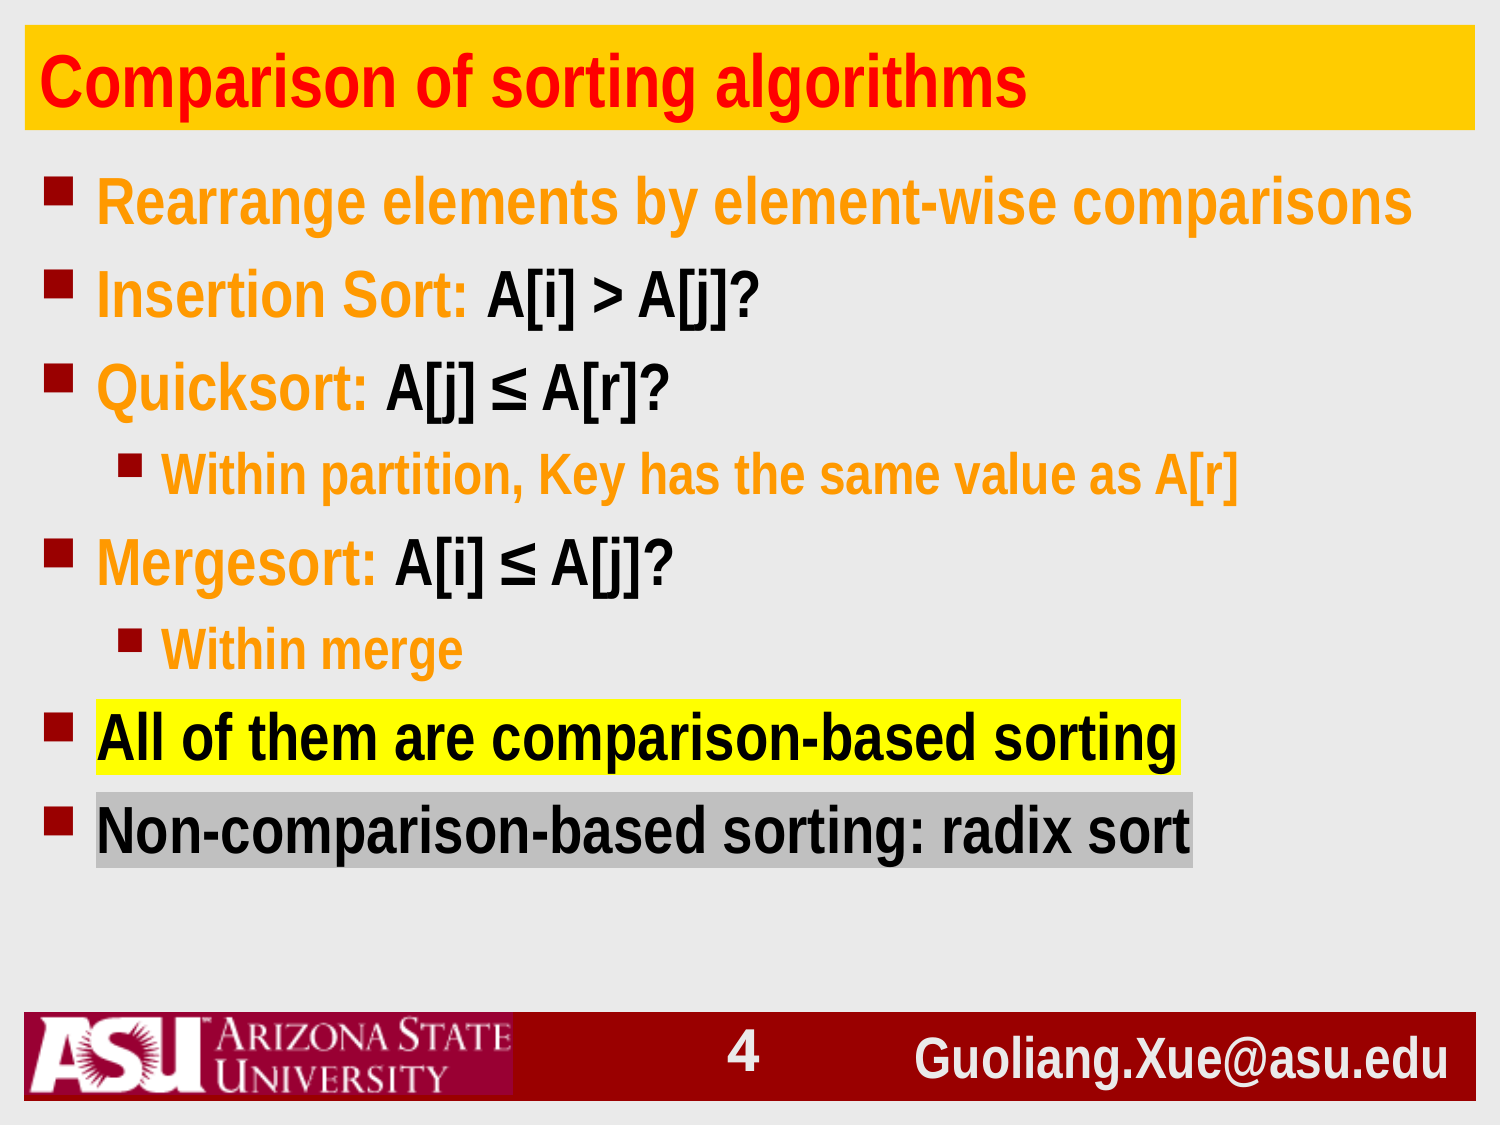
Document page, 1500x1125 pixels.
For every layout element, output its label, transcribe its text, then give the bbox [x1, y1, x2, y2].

picture [24, 1012, 513, 1095]
title Comparison of sorting algorithms [24, 24, 1476, 131]
list Rearrange elements by element-wise comparisons Insertion Sort: A[i] > A[j]? Quicksort: A[j] ≤ A[r]? Within partition, Key has the same value as A[r] Mergesort: A[i] ≤ A[j]? Within merge All of them are comparison-based sorting Non-comparison-based sorting: radix sort [24, 149, 1475, 988]
slide_number 3 [612, 1012, 776, 1101]
